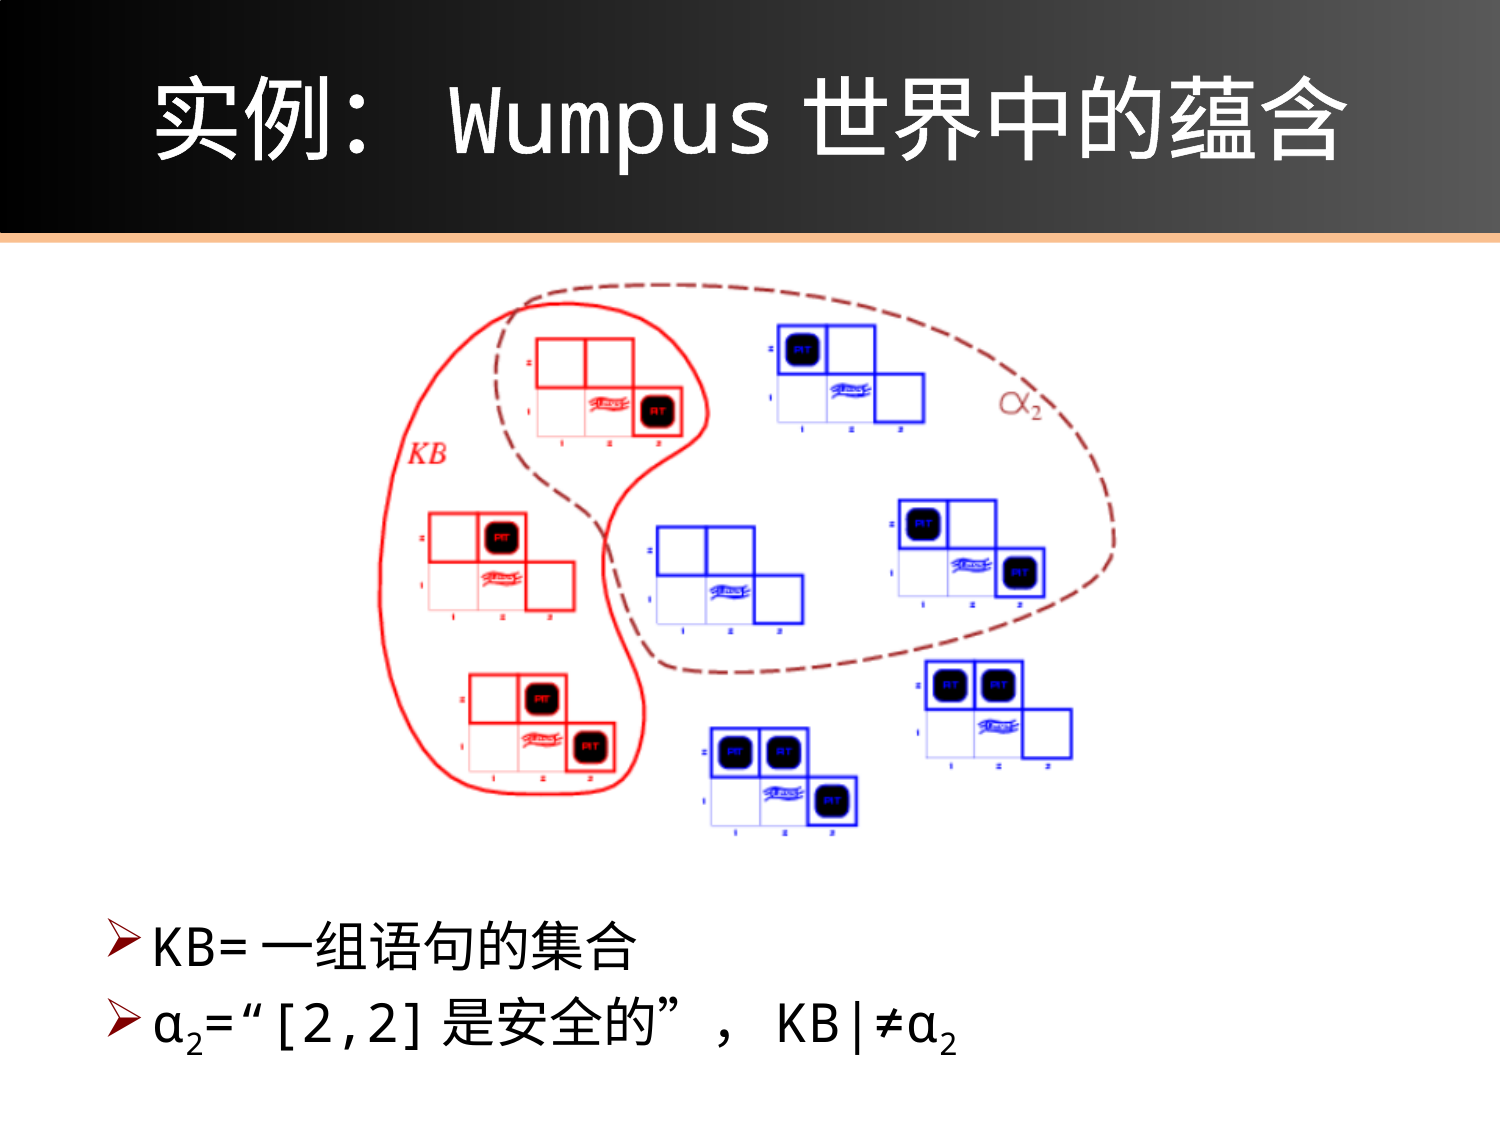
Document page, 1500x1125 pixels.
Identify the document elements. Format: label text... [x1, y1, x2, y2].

list KB=一组语句的集合 α2=“[2,2]是安全的”，KB|≠α2 [88, 905, 1439, 1071]
title 实例：Wumpus世界中的蕴含 [0, 0, 1500, 233]
picture [334, 259, 1166, 866]
